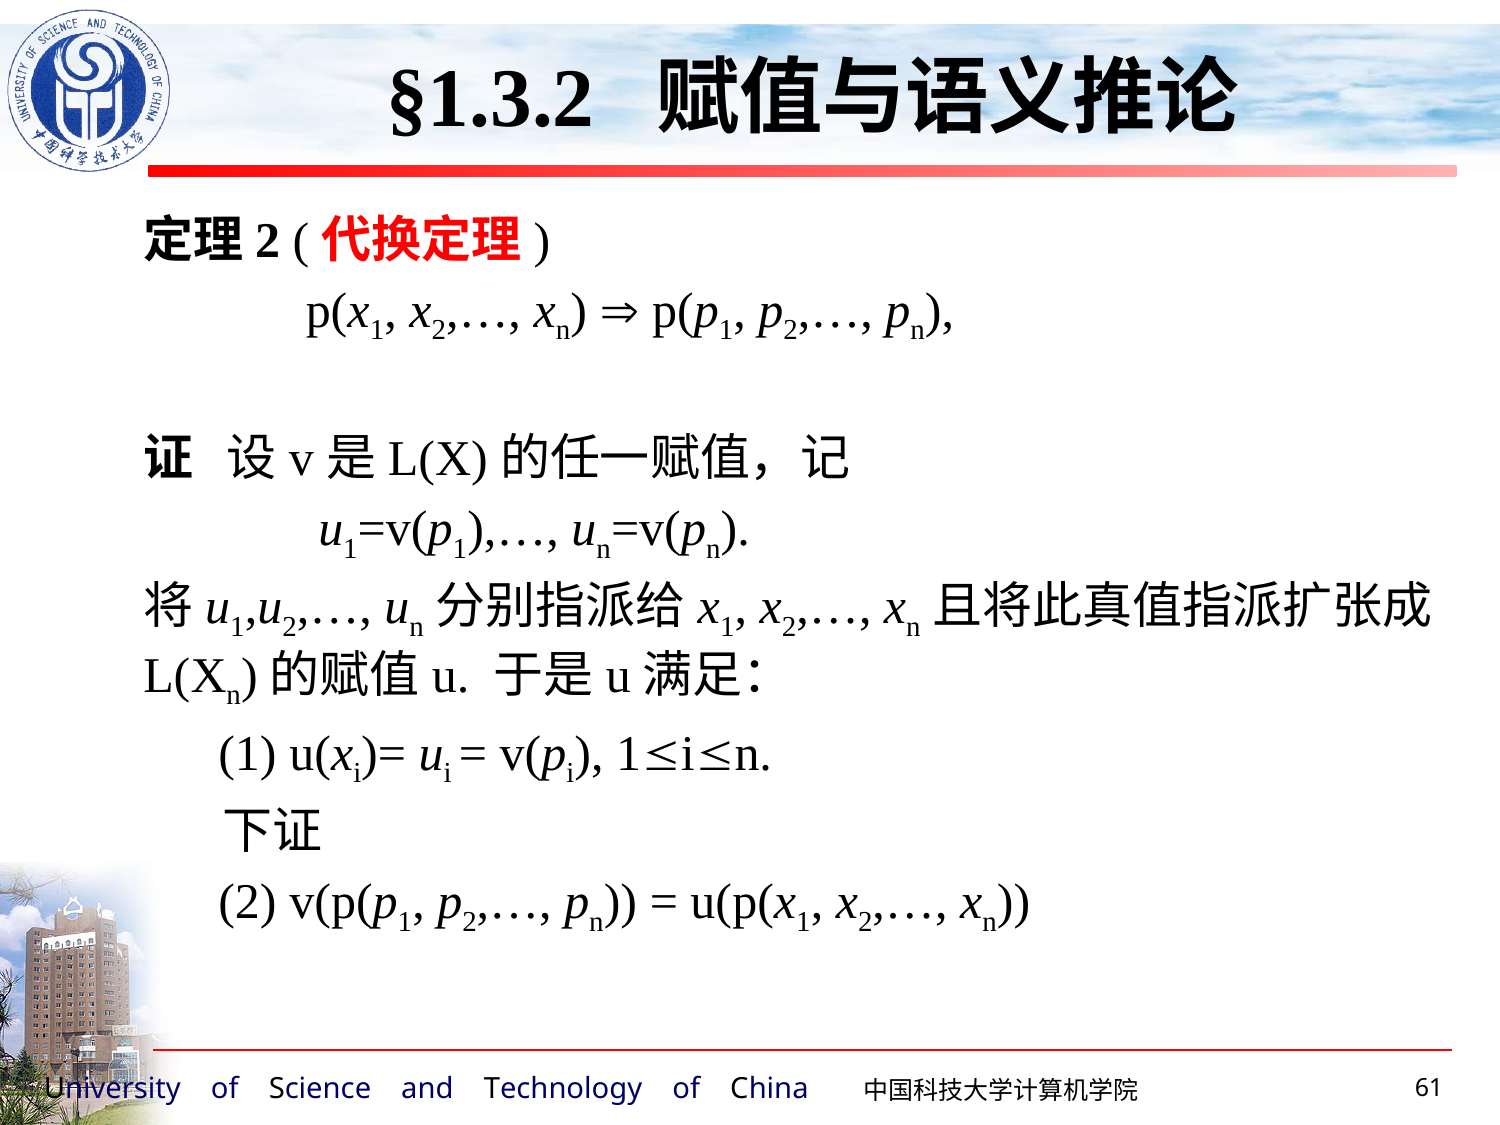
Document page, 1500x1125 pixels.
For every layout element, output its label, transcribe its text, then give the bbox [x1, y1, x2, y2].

picture [0, 0, 1500, 184]
text_box §1.3.2 赋值与语义推论 [187, 37, 1438, 149]
picture [0, 862, 181, 1125]
